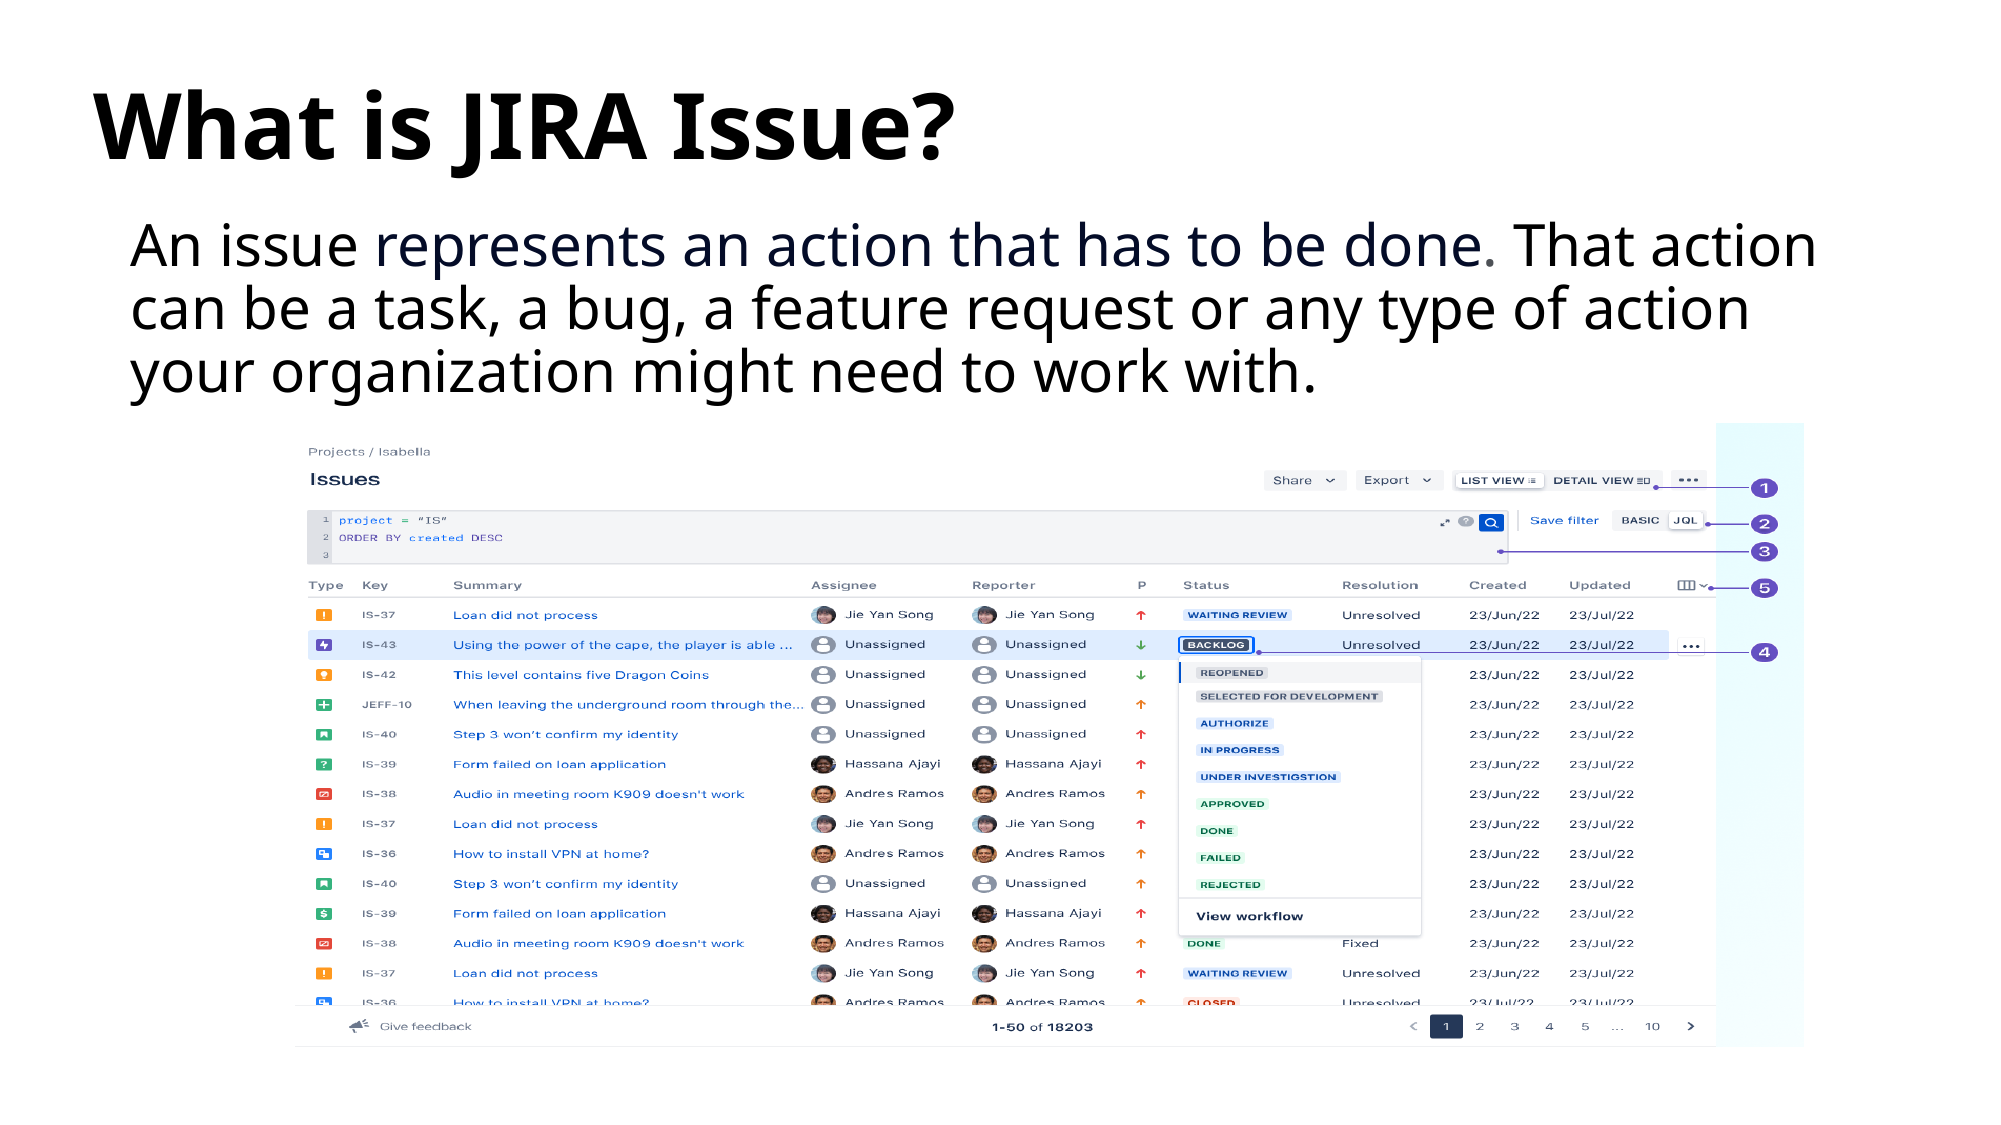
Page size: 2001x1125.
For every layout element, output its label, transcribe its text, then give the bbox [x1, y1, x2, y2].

list An issue represents an action that has to be done. That action can be a task, a bug, a feature request or any type of action your organization might need to work with. [115, 208, 1841, 1108]
picture [295, 423, 1804, 1047]
title What is JIRA Issue? [78, 20, 1804, 239]
